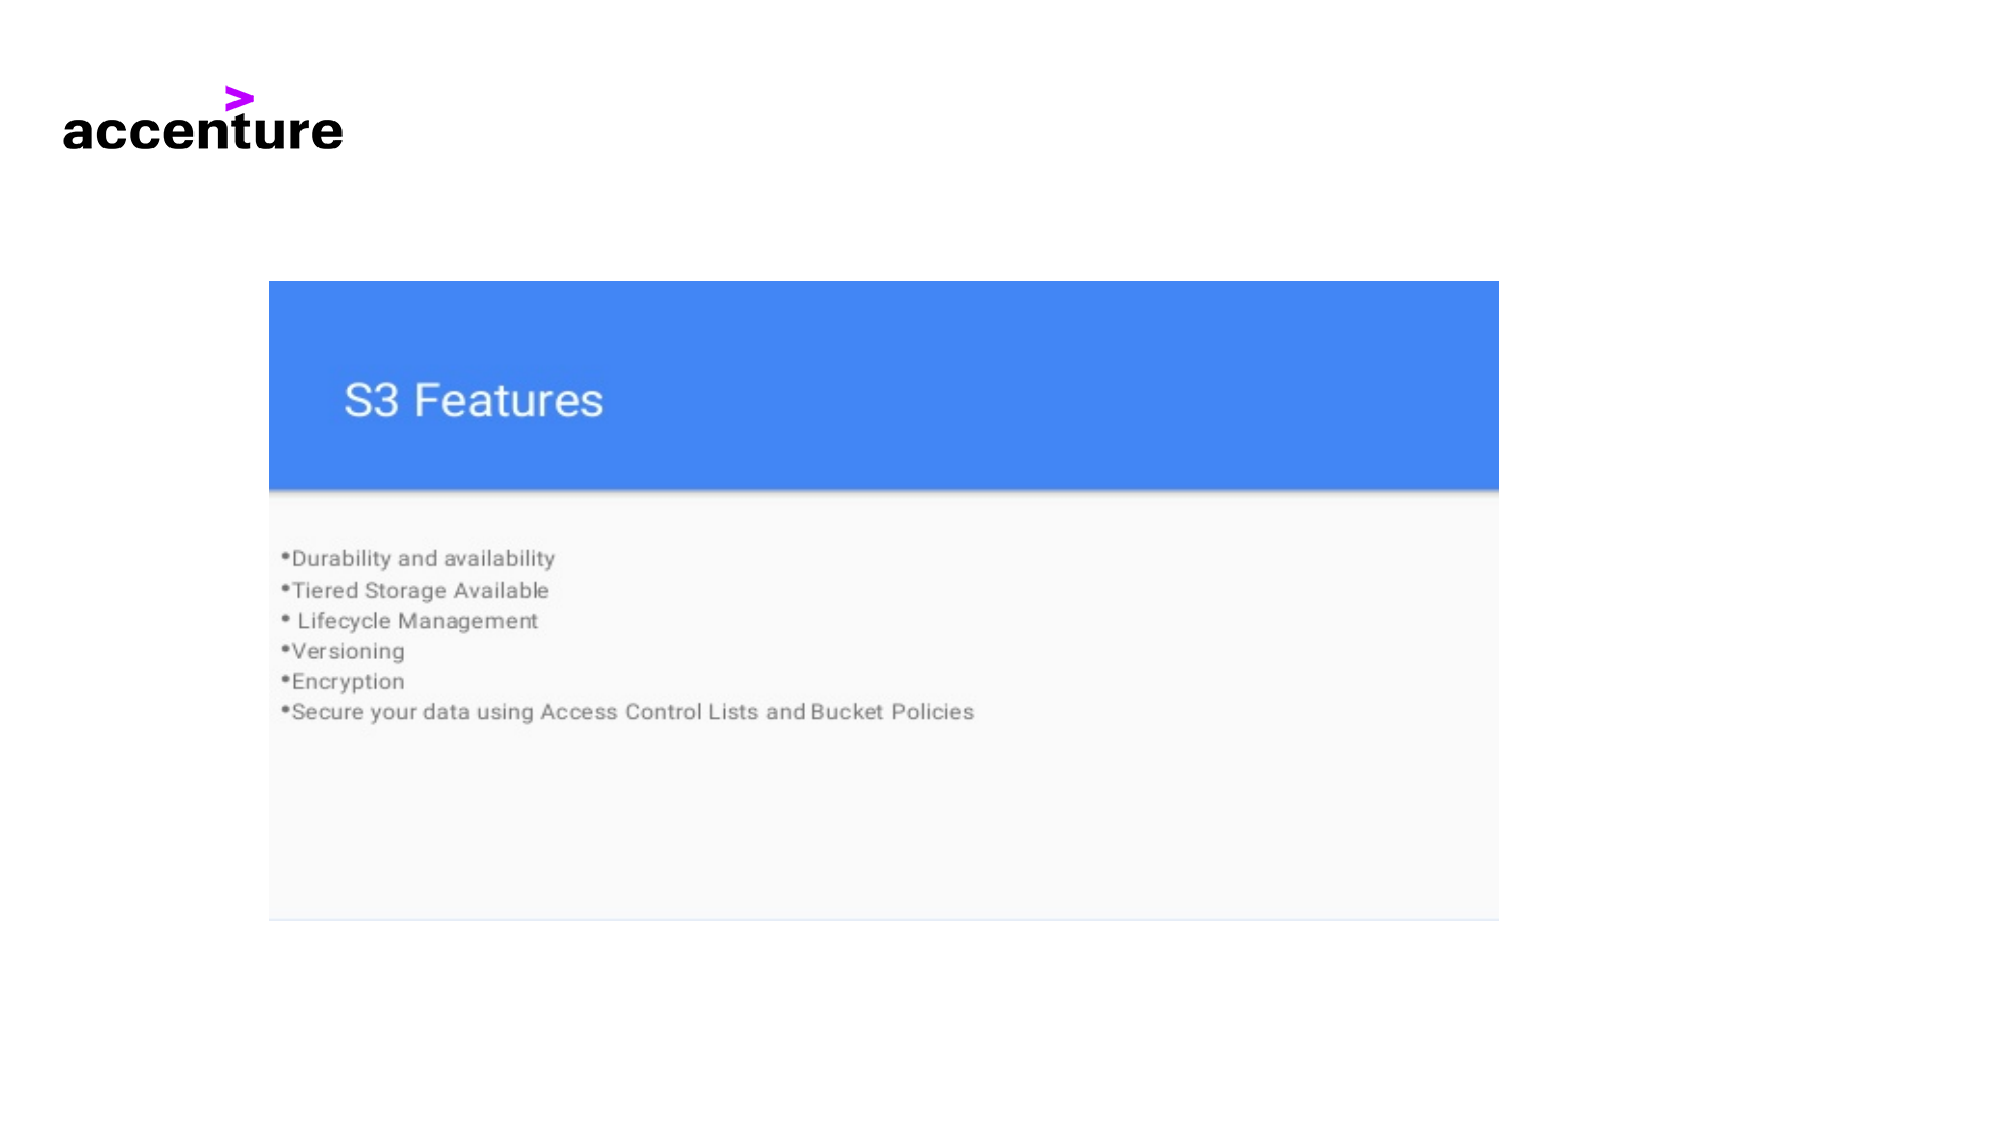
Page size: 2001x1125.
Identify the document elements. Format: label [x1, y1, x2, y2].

picture [63, 85, 343, 149]
picture [269, 281, 1499, 921]
